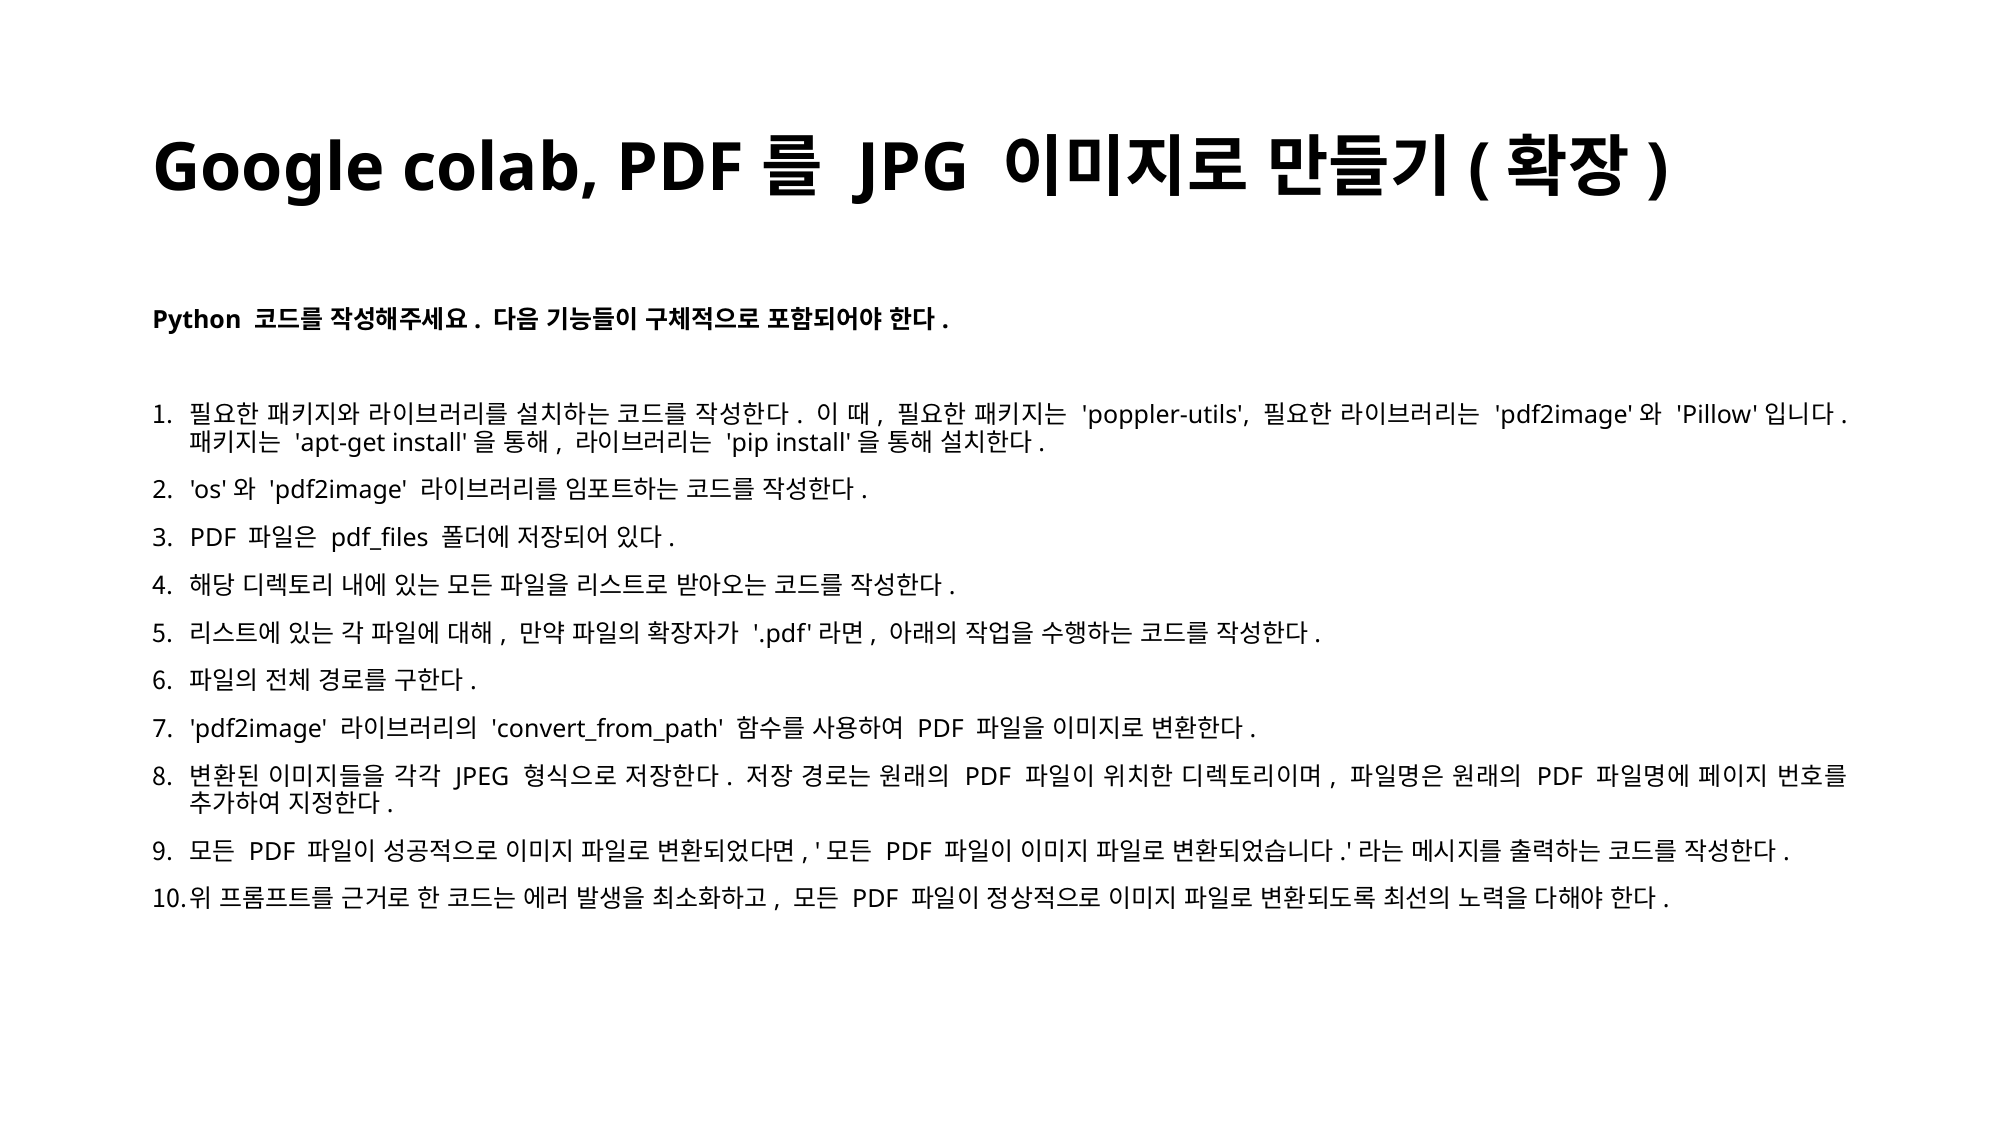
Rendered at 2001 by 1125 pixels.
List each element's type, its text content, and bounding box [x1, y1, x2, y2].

list Python 코드를 작성해주세요. 다음 기능들이 구체적으로 포함되어야 한다. 필요한 패키지와 라이브러리를 설치하는 코드를 작성한다. 이 때, 필요한 패키지는 'poppler-utils', 필요한 라이브러리는 'pdf2image'와 'Pillow'입니다. 패키지는 'apt-get install'을 통해, 라이브러리는 'pip install'을 통해 설치한다. 'os'와 'pdf2image' 라이브러리를 임포트하는 코드를 작성한다. PDF 파일은 pdf_files 폴더에 저장되어 있다. 해당 디렉토리 내에 있는 모든 파일을 리스트로 받아오는 코드를 작성한다. 리스트에 있는 각 파일에 대해, 만약 파일의 확장자가 '.pdf'라면, 아래의 작업을 수행하는 코드를 작성한다. 파일의 전체 경로를 구한다. 'pdf2image' 라이브러리의 'convert_from_path' 함수를 사용하여 PDF 파일을 이미지로 변환한다. 변환된 이미지들을 각각 JPEG 형식으로 저장한다. 저장 경로는 원래의 PDF 파일이 위치한 디렉토리이며, 파일명은 원래의 PDF 파일명에 페이지 번호를 추가하여 지정한다. 모든 PDF 파일이 성공적으로 이미지 파일로 변환되었다면, '모든 PDF 파일이 이미지 파일로 변환되었습니다.'라는 메시지를 출력하는 코드를 작성한다. 위 프롬프트를 근거로 한 코드는 에러 발생을 최소화하고, 모든 PDF 파일이 정상적으로 이미지 파일로 변환되도록 최선의 노력을 다해야 한다. [137, 299, 1863, 1014]
title Google colab, PDF를 JPG 이미지로 만들기(확장) [137, 59, 1863, 278]
